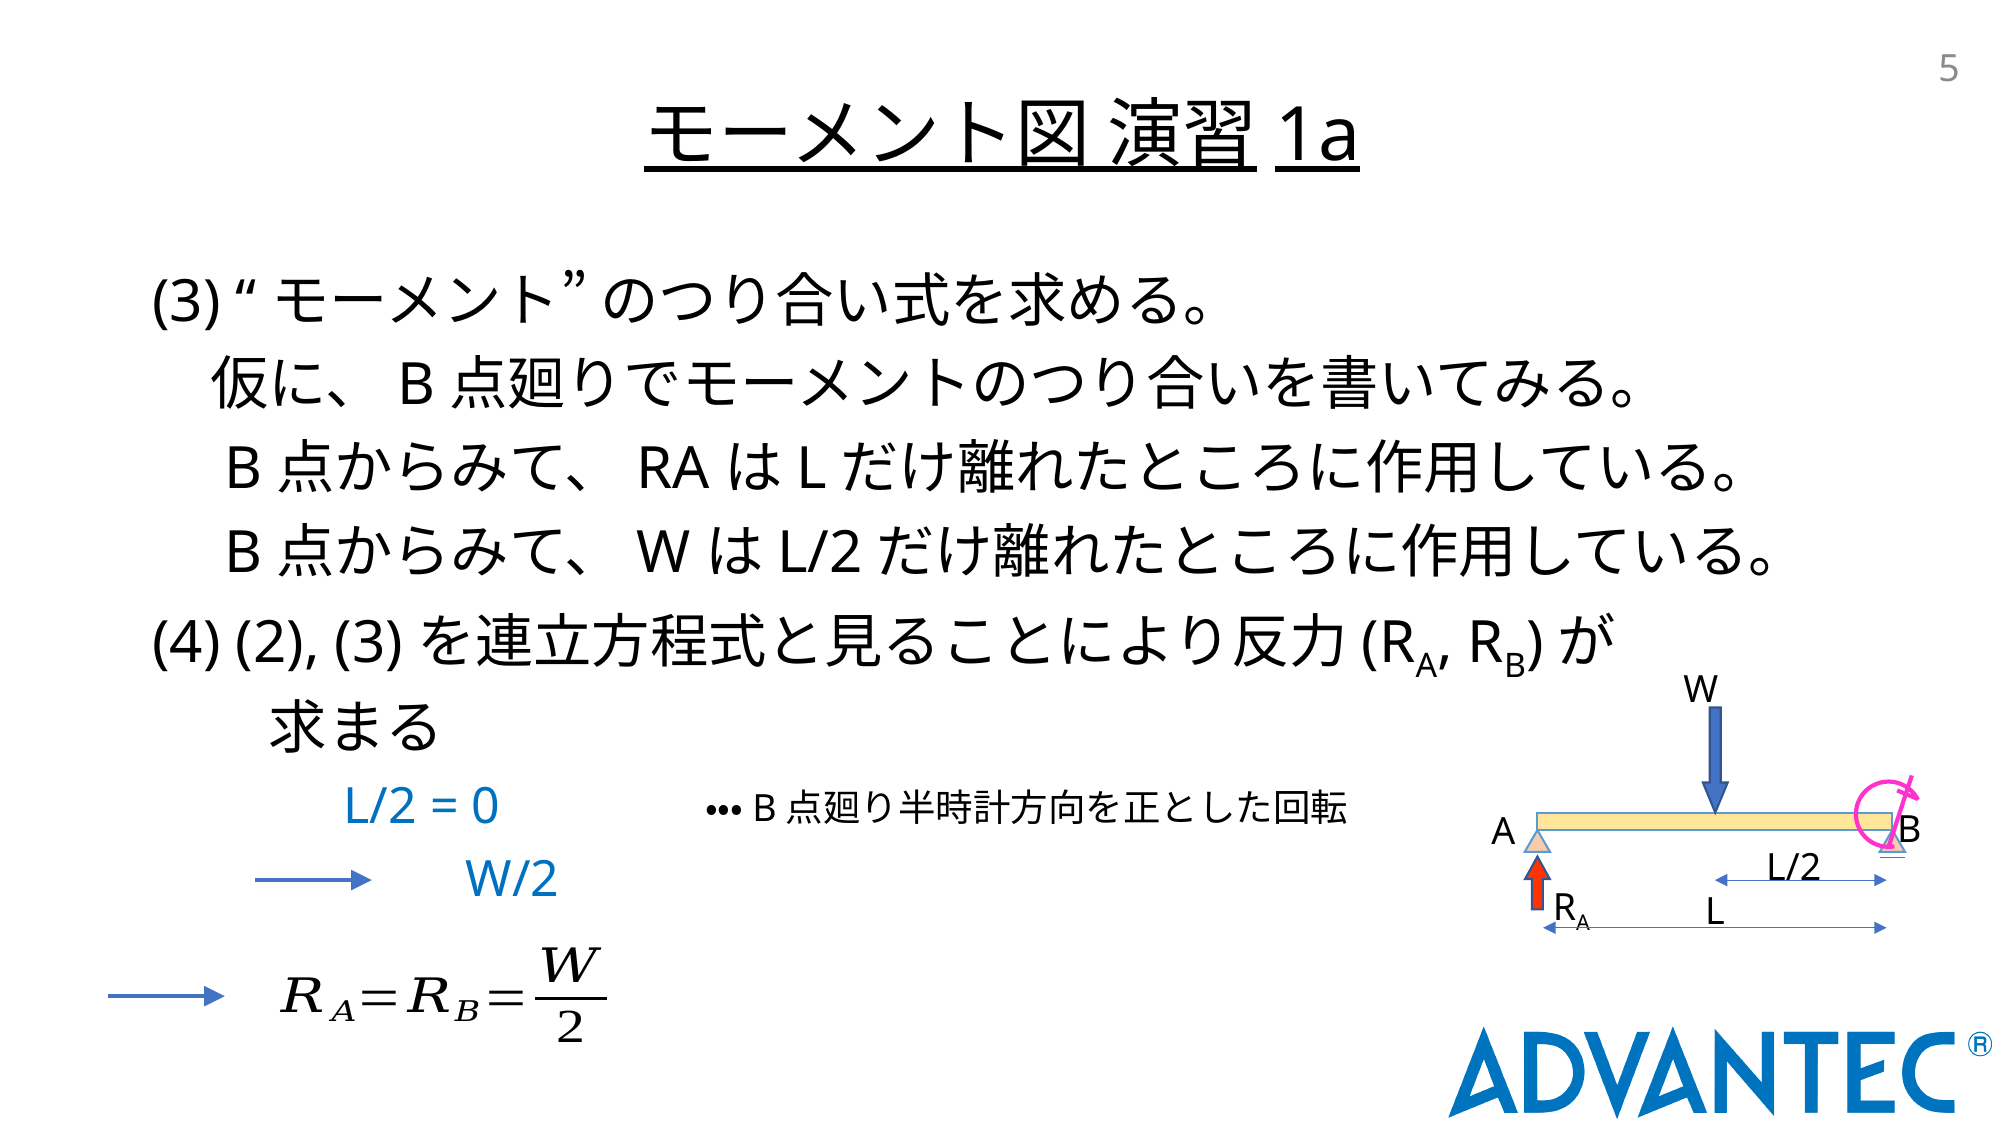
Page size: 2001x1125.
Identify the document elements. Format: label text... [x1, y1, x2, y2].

list (3) “モーメント” のつり合い式を求める。 仮に、B点廻りでモーメントのつり合いを書いてみる。 B点からみて、RAはLだけ離れたところに作用している。 B点からみて、WはL/2だけ離れたところに作用している。 (4) (2), (3)を連立方程式と見ることにより反力(RA, RB)が 求まる [137, 263, 1863, 978]
title モーメント図 演習1a [326, 42, 1677, 231]
picture [1448, 1026, 1992, 1119]
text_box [1855, 775, 1922, 847]
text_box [1491, 657, 1922, 941]
text_box ・・・B点廻り半時計方向を正とした回転 [690, 776, 1364, 837]
